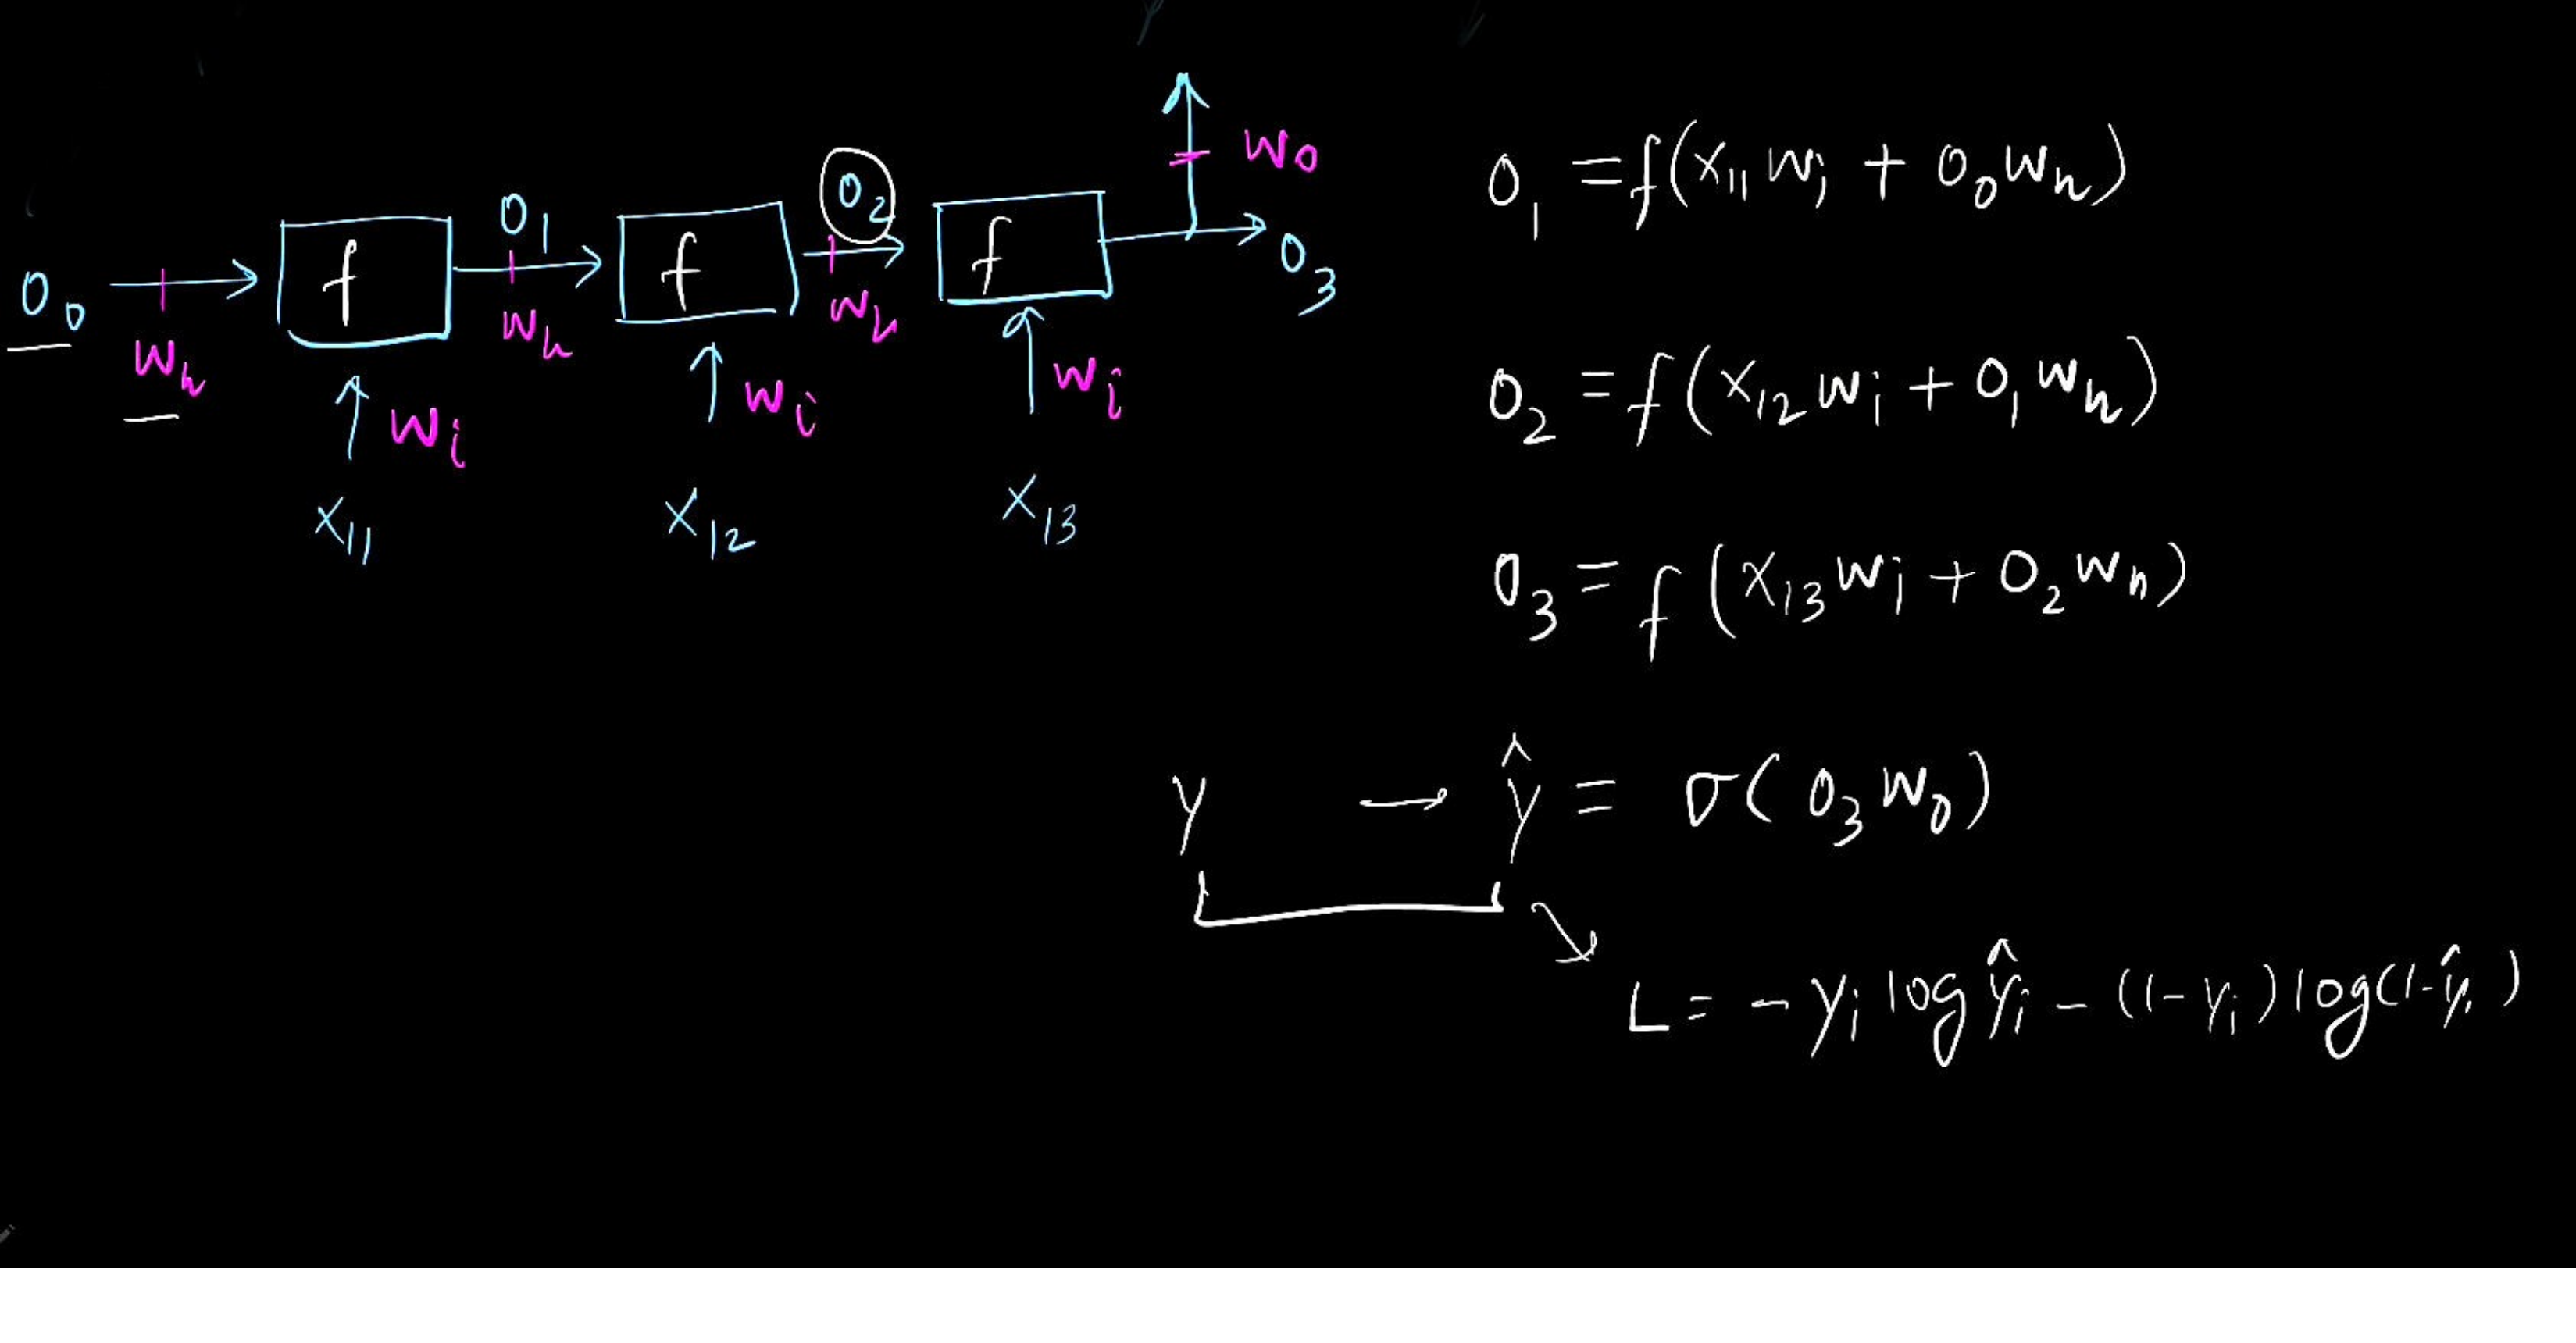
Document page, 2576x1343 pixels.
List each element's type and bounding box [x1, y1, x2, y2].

text_box [0, 0, 2576, 1268]
